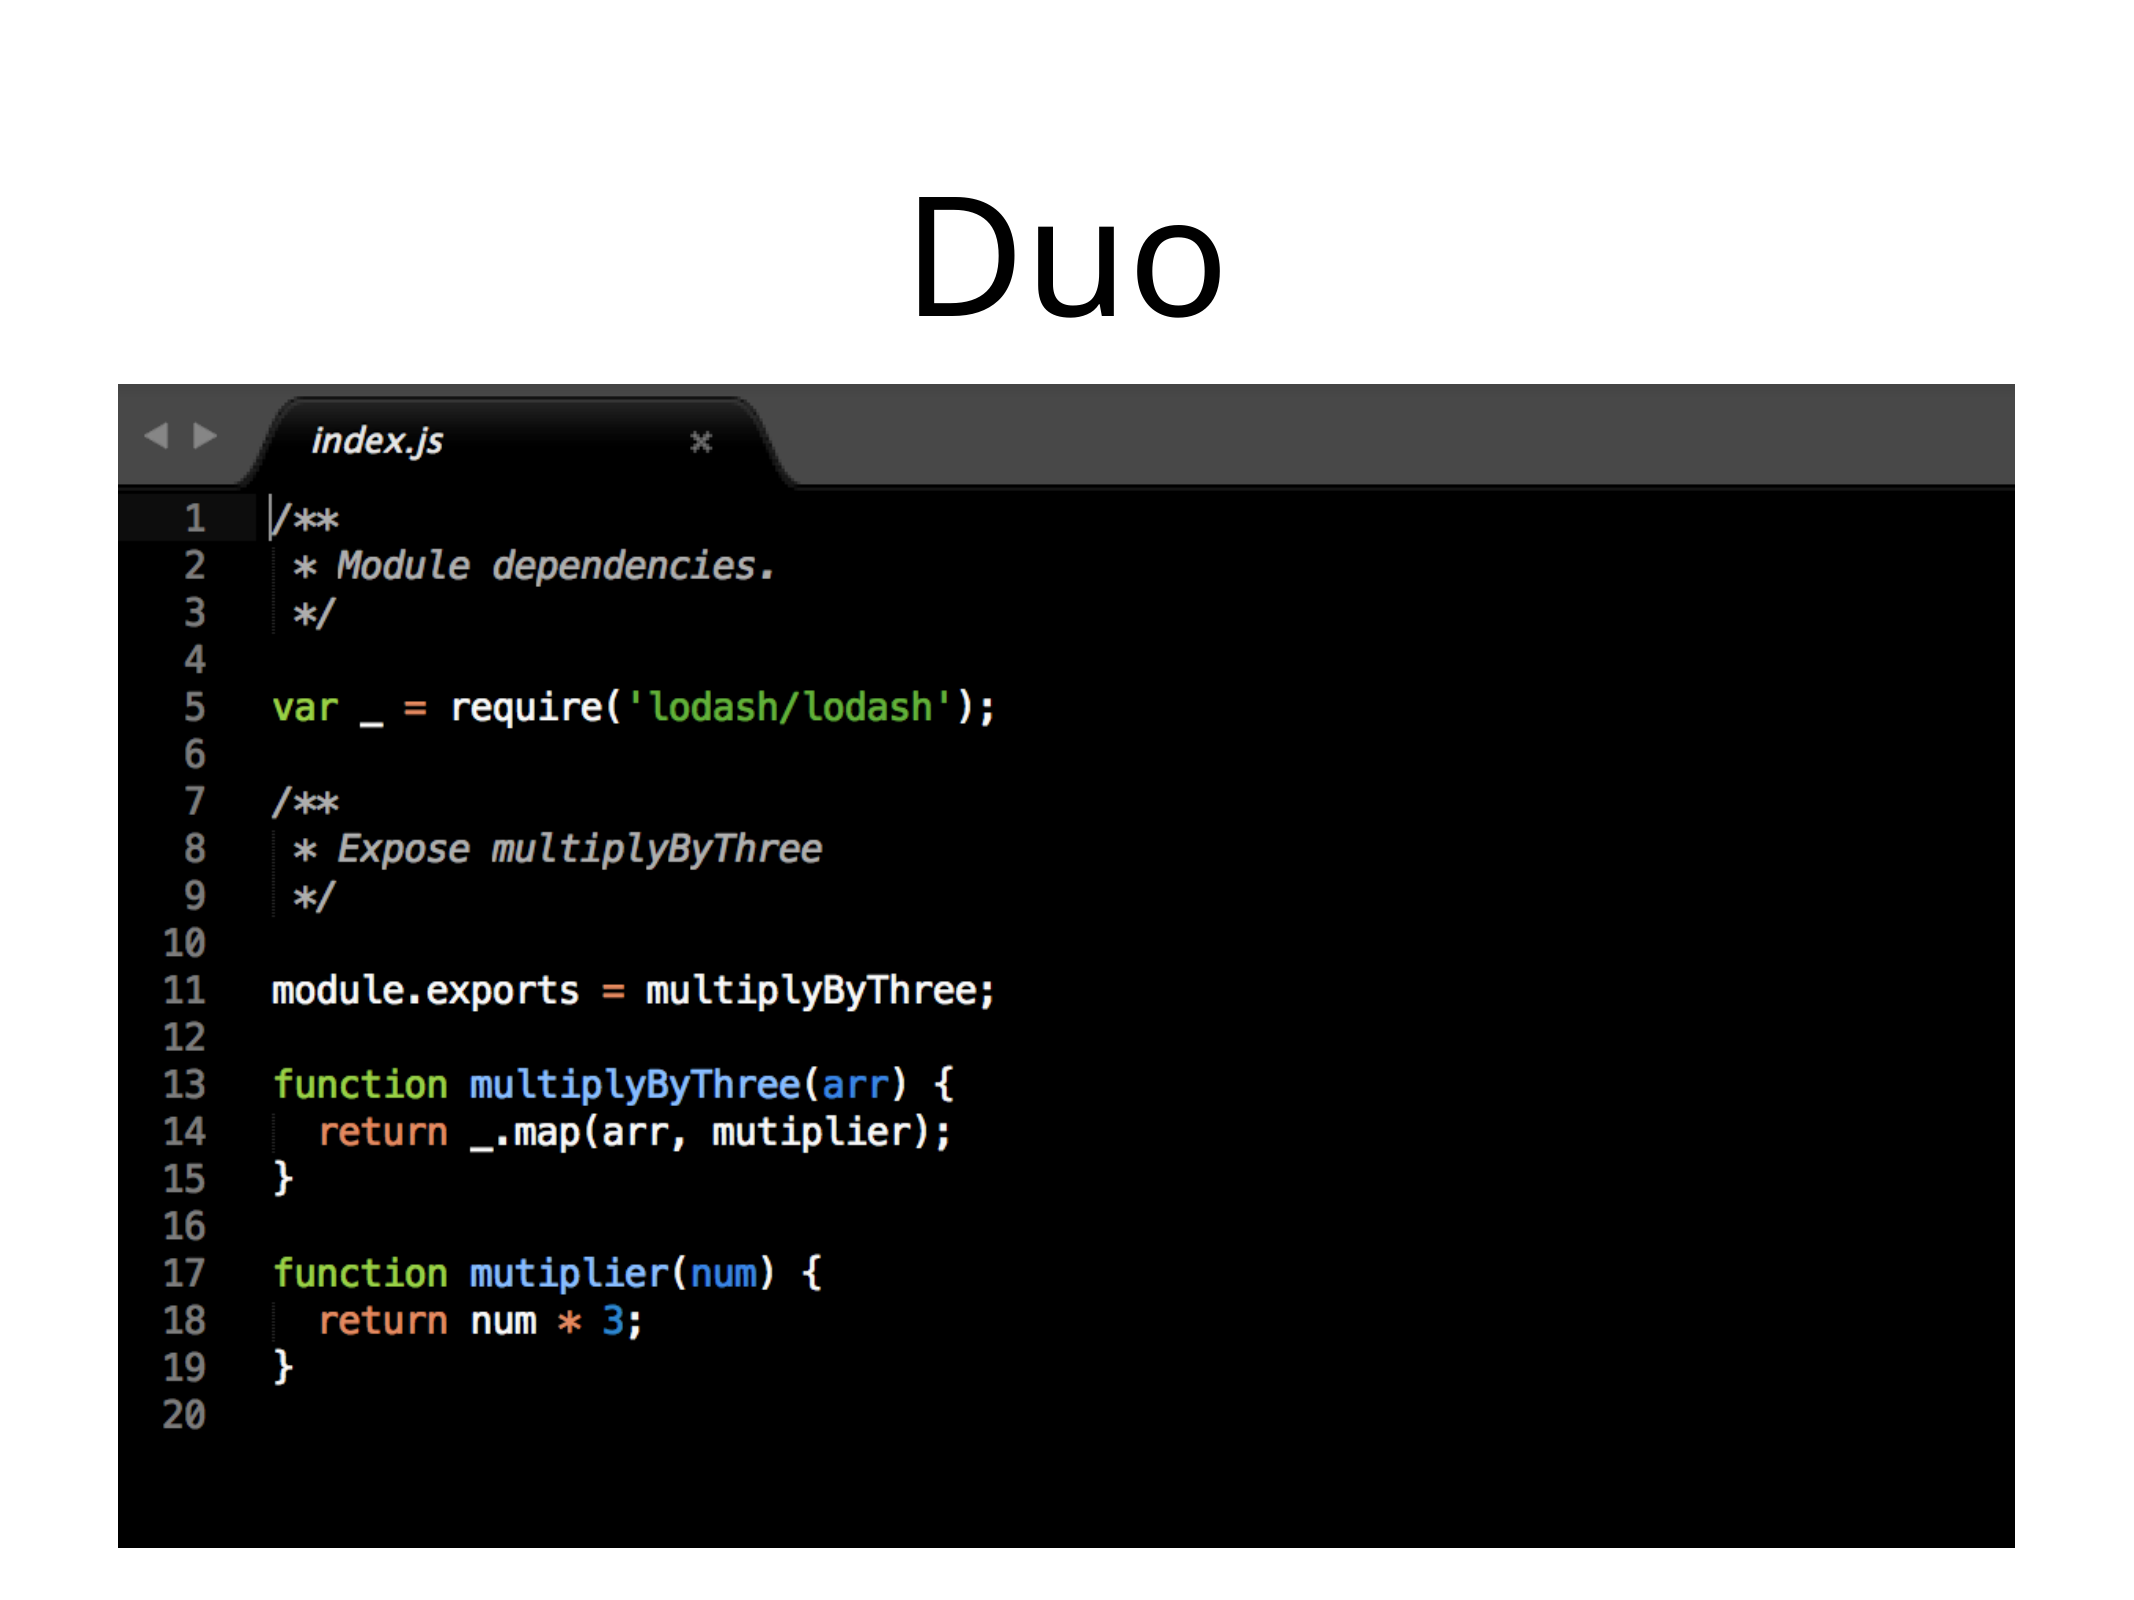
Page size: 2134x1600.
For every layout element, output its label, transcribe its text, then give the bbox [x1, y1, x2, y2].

picture [118, 383, 2015, 1548]
title Duo [155, 72, 1978, 377]
